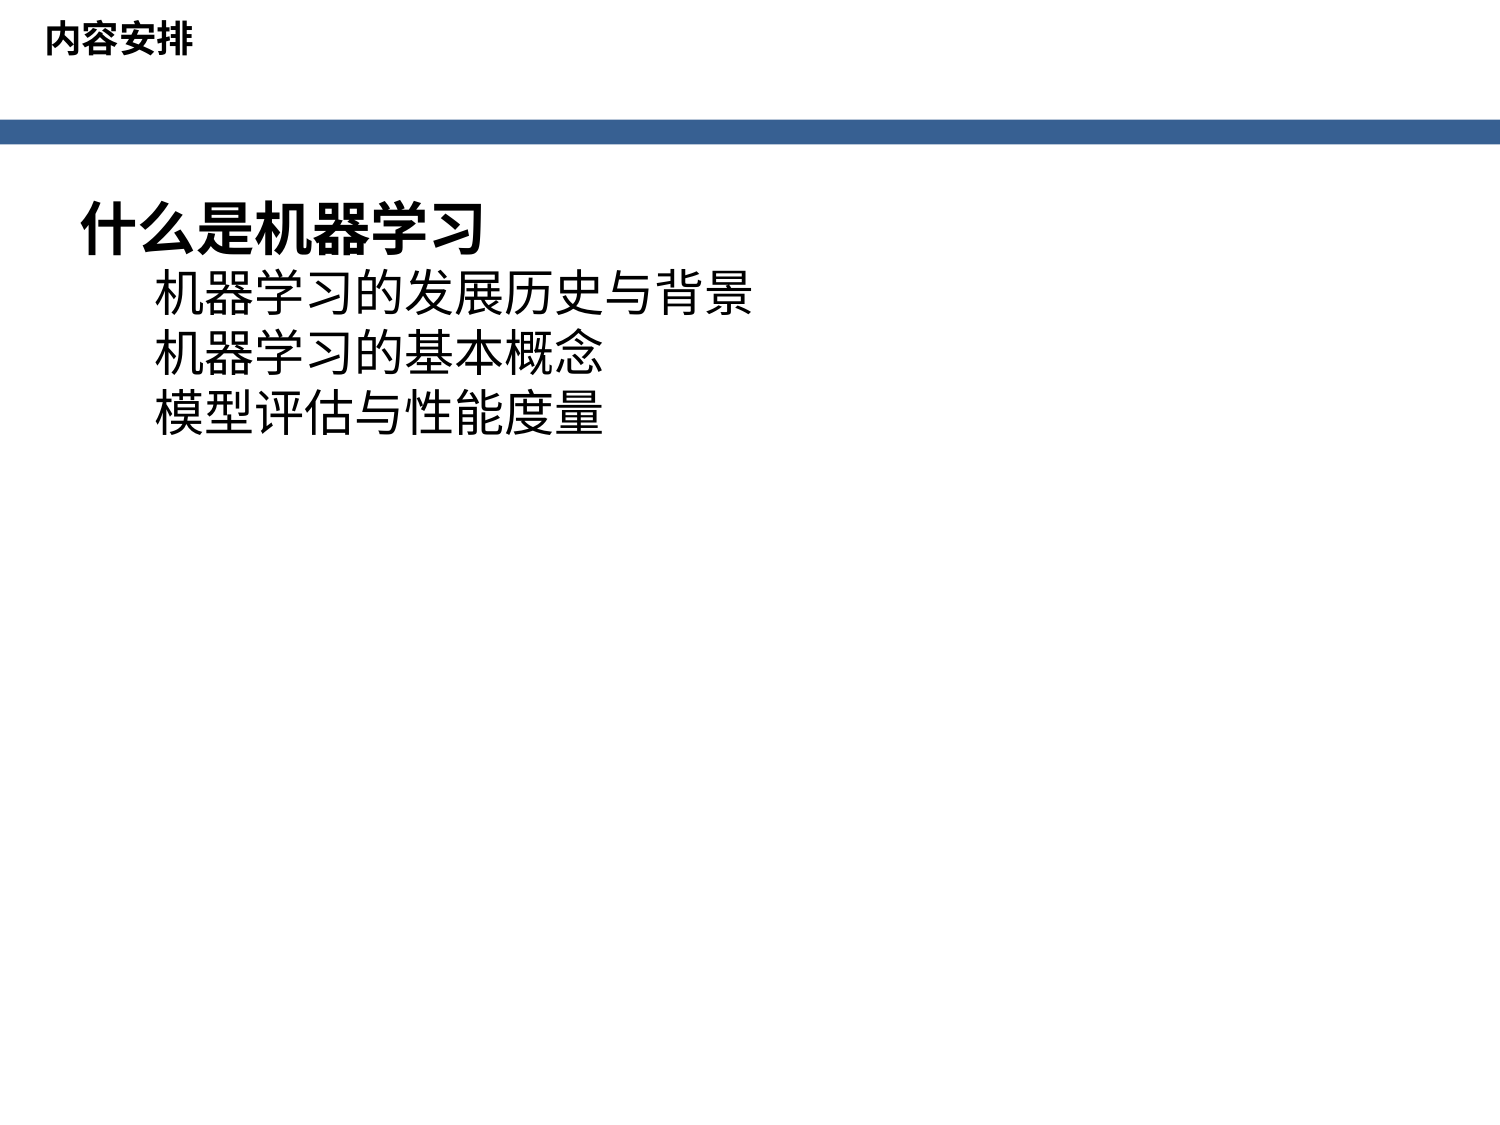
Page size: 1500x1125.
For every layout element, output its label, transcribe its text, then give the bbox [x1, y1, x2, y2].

subtitle 什么是机器学习 机器学习的发展历史与背景 机器学习的基本概念 模型评估与性能度量 [64, 184, 1436, 1047]
title 内容安排 [29, 7, 1305, 91]
